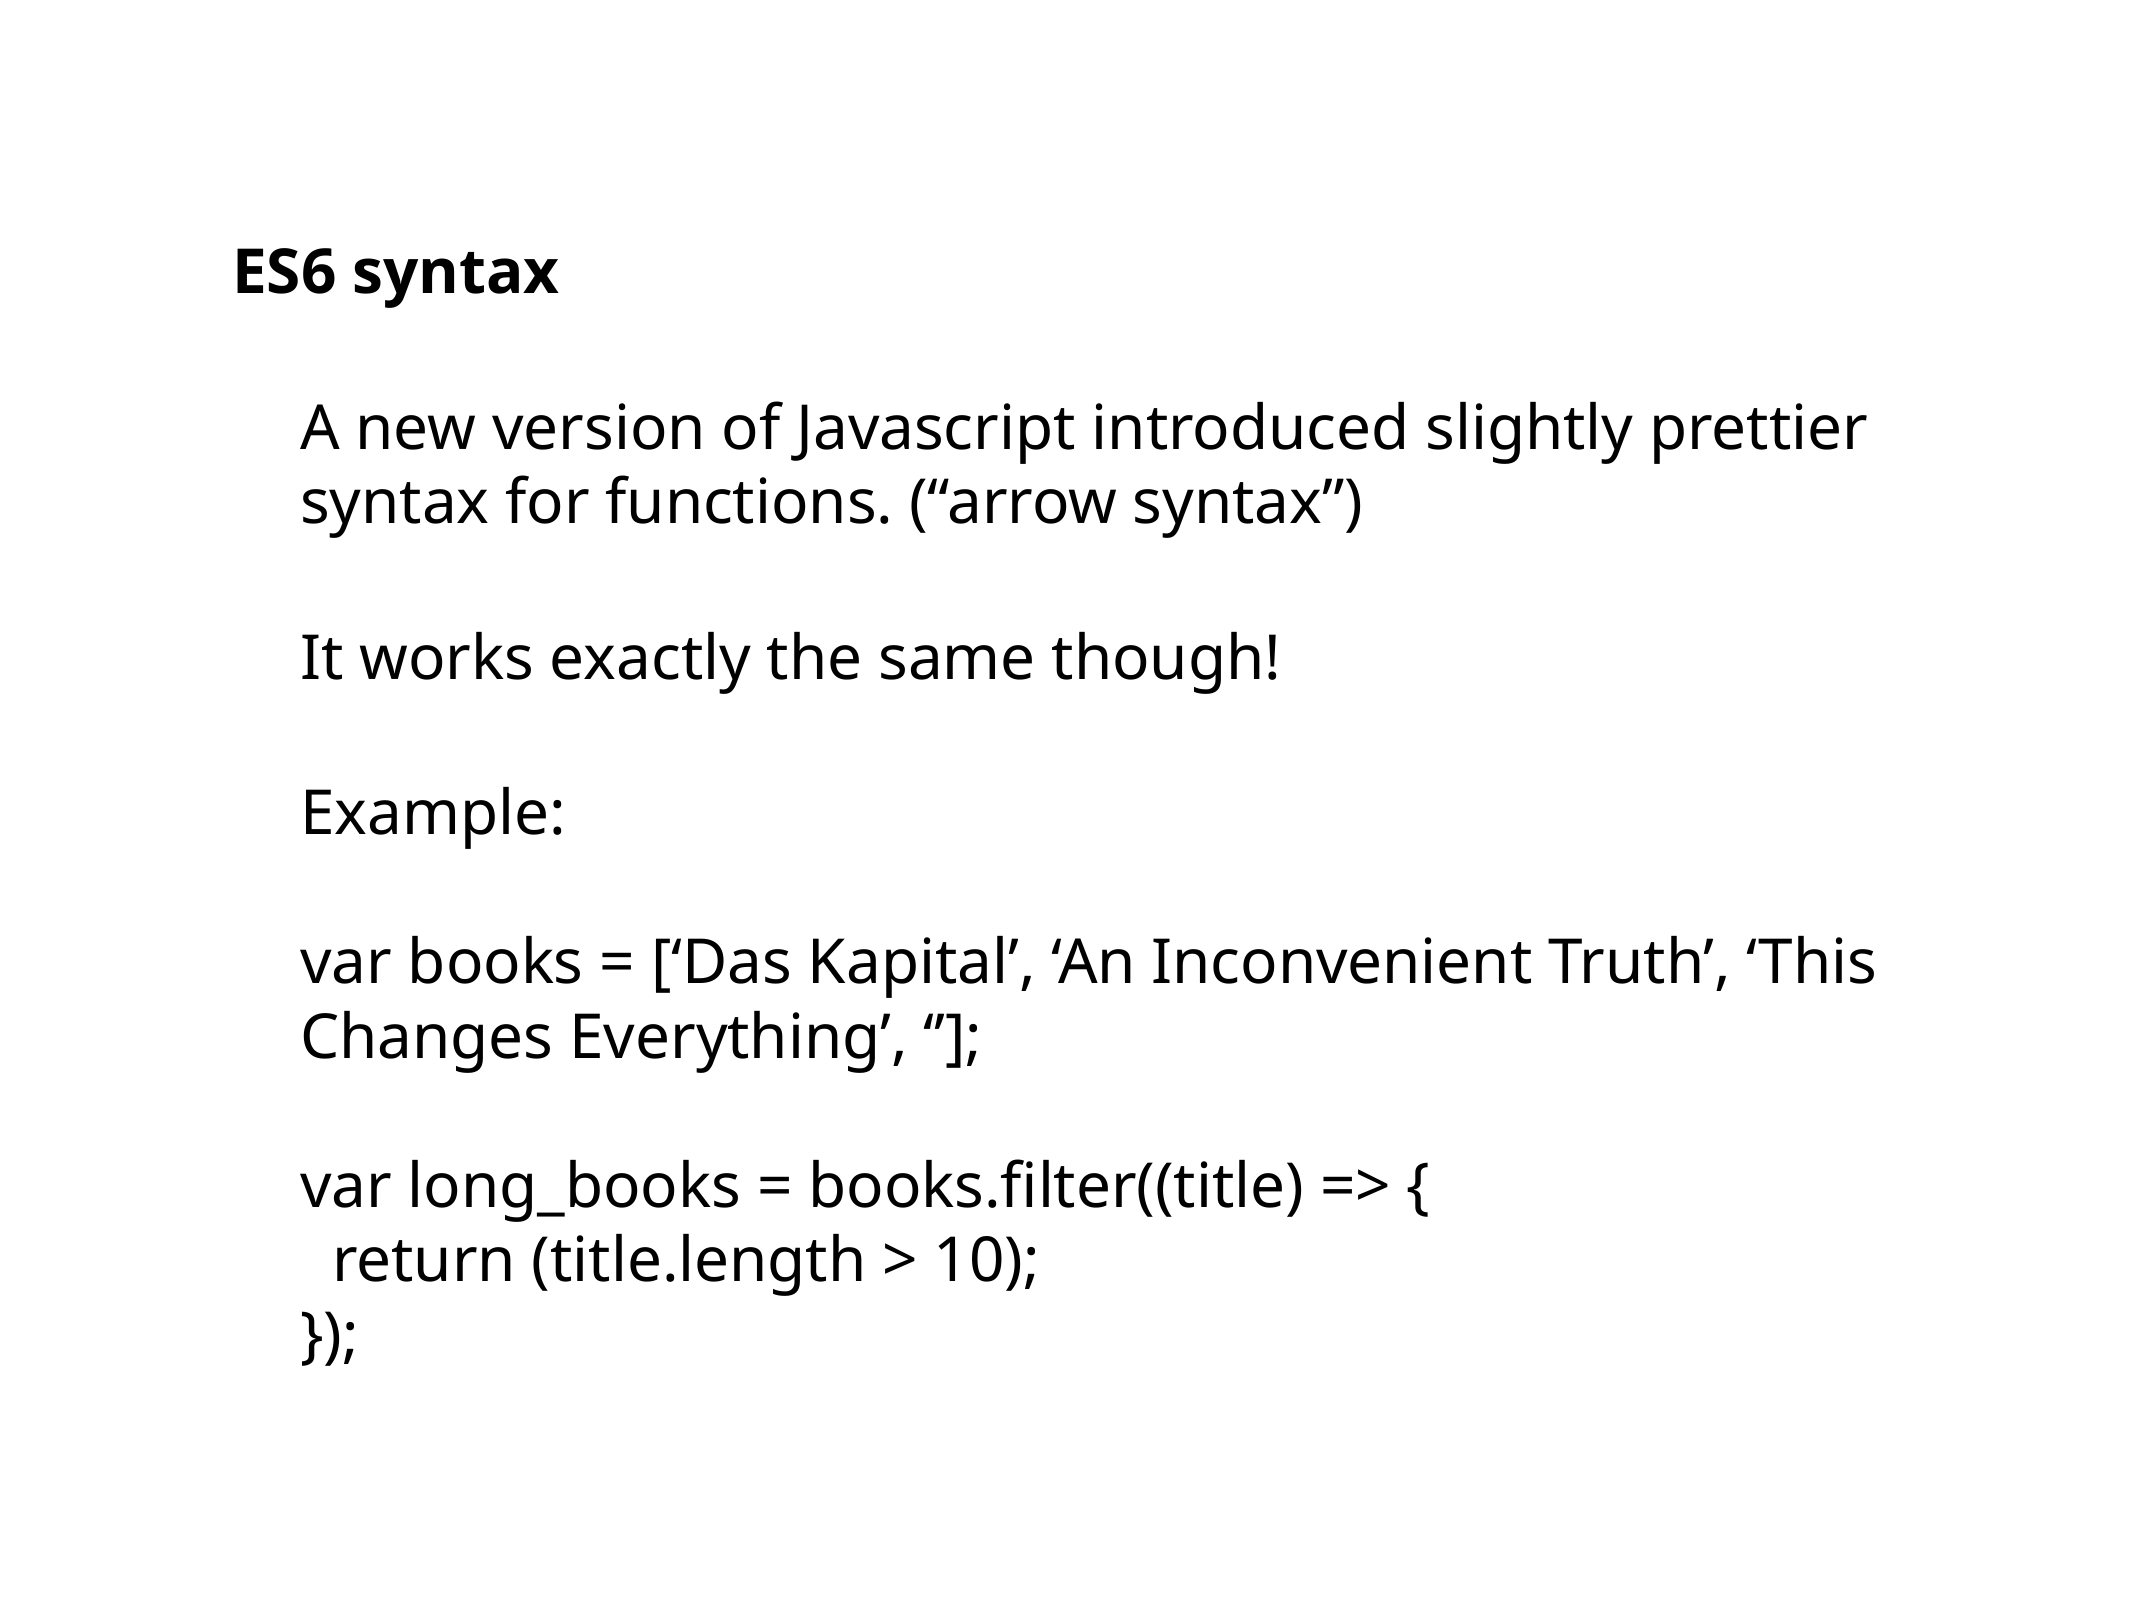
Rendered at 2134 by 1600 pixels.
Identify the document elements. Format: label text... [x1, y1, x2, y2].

list ES6 syntax A new version of Javascript introduced slightly prettier syntax for functions. (“arrow syntax”) It works exactly the same though! Example: var books = [‘Das Kapital’, ‘An Inconvenient Truth’, ‘This Changes Everything’, ‘’]; var long_books = books.filter((title) => { return (title.length > 10); }); [155, 207, 1978, 1393]
